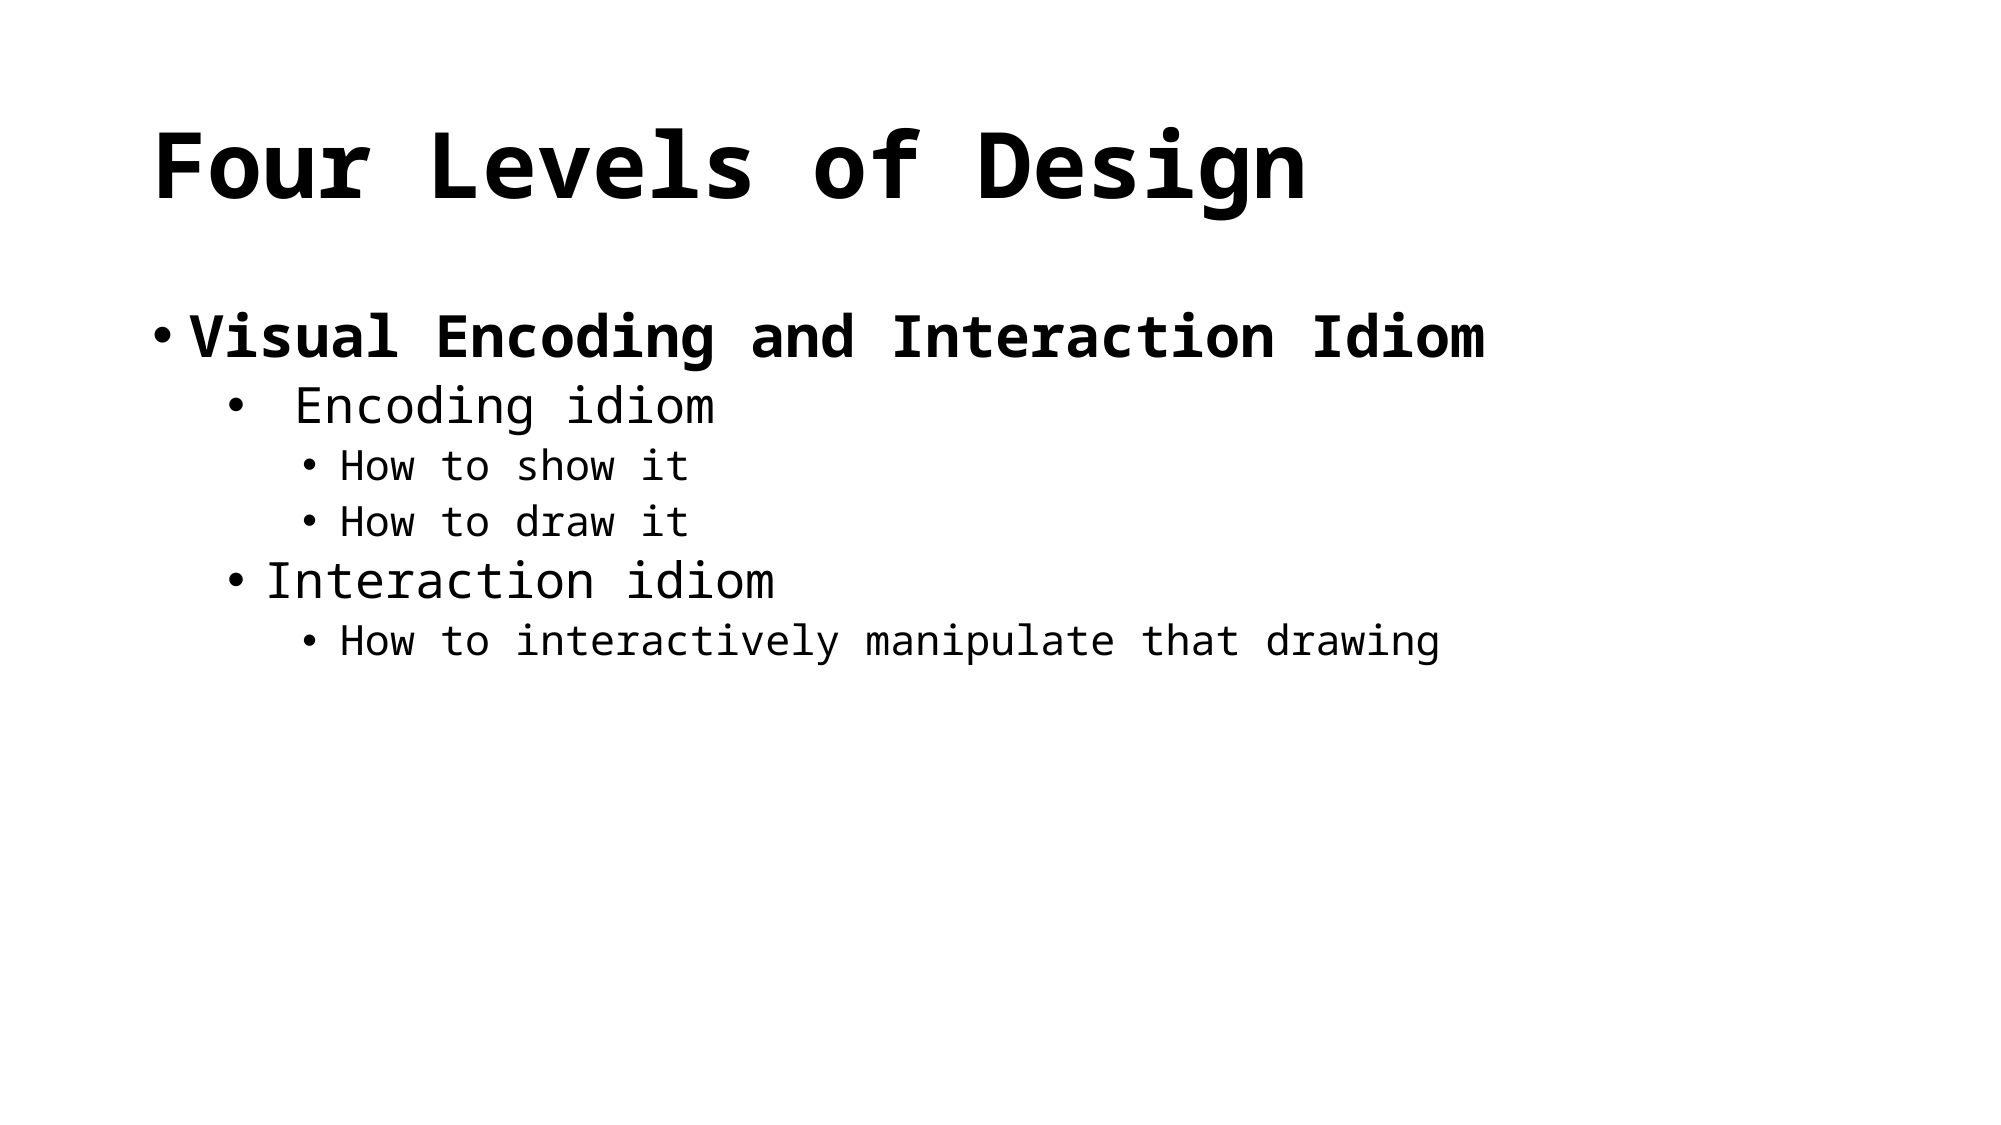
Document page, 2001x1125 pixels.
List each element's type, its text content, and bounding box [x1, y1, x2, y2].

title Four Levels of Design [137, 59, 1946, 278]
list Visual Encoding and Interaction Idiom Encoding idiom How to show it How to draw it Interaction idiom How to interactively manipulate that drawing [137, 299, 1863, 1014]
